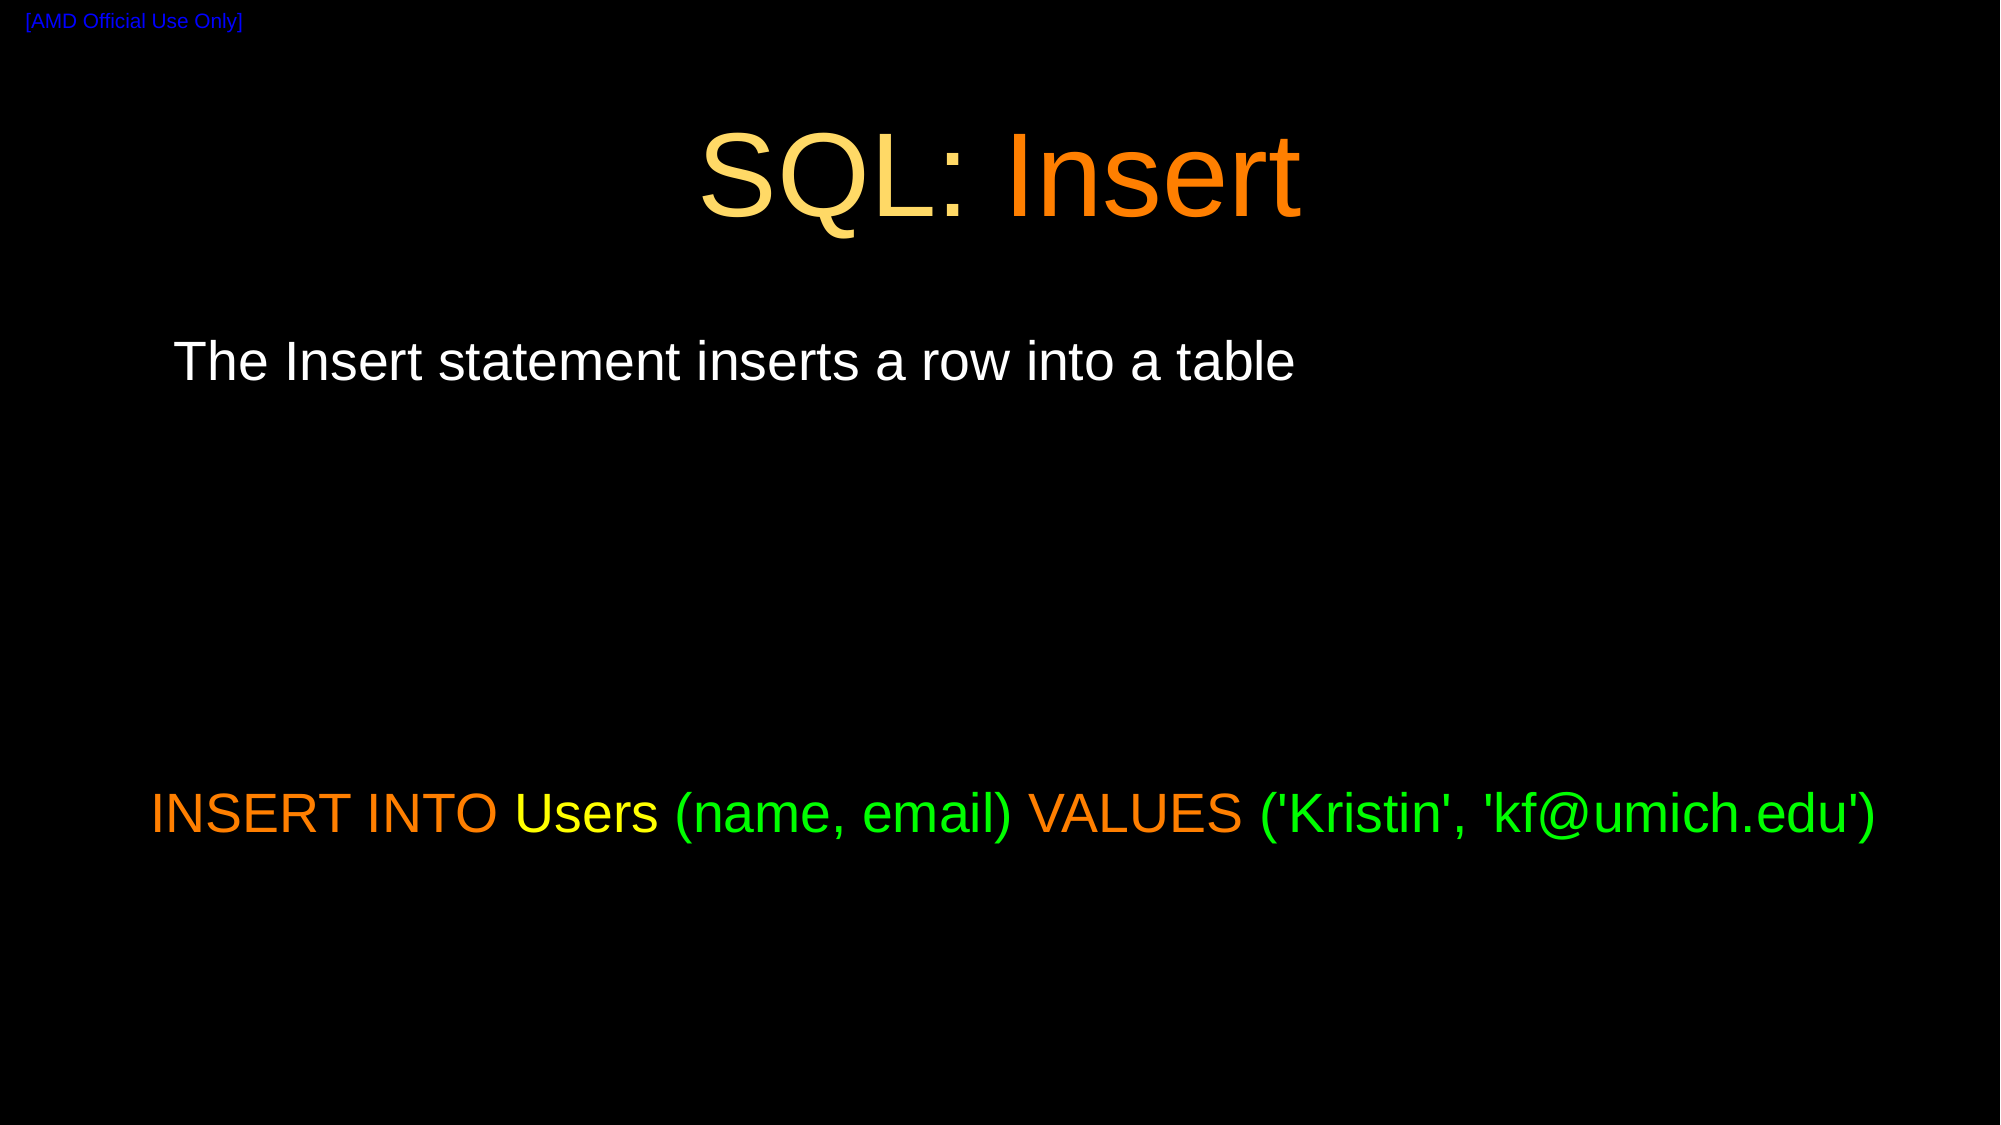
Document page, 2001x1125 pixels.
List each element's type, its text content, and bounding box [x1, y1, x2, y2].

text_box INSERT INTO Users (name, email) VALUES ('Kristin', 'kf@umich.edu') [46, 764, 1982, 856]
list The Insert statement inserts a row into a table [142, 320, 1857, 494]
title SQL: Insert [137, 59, 1863, 278]
